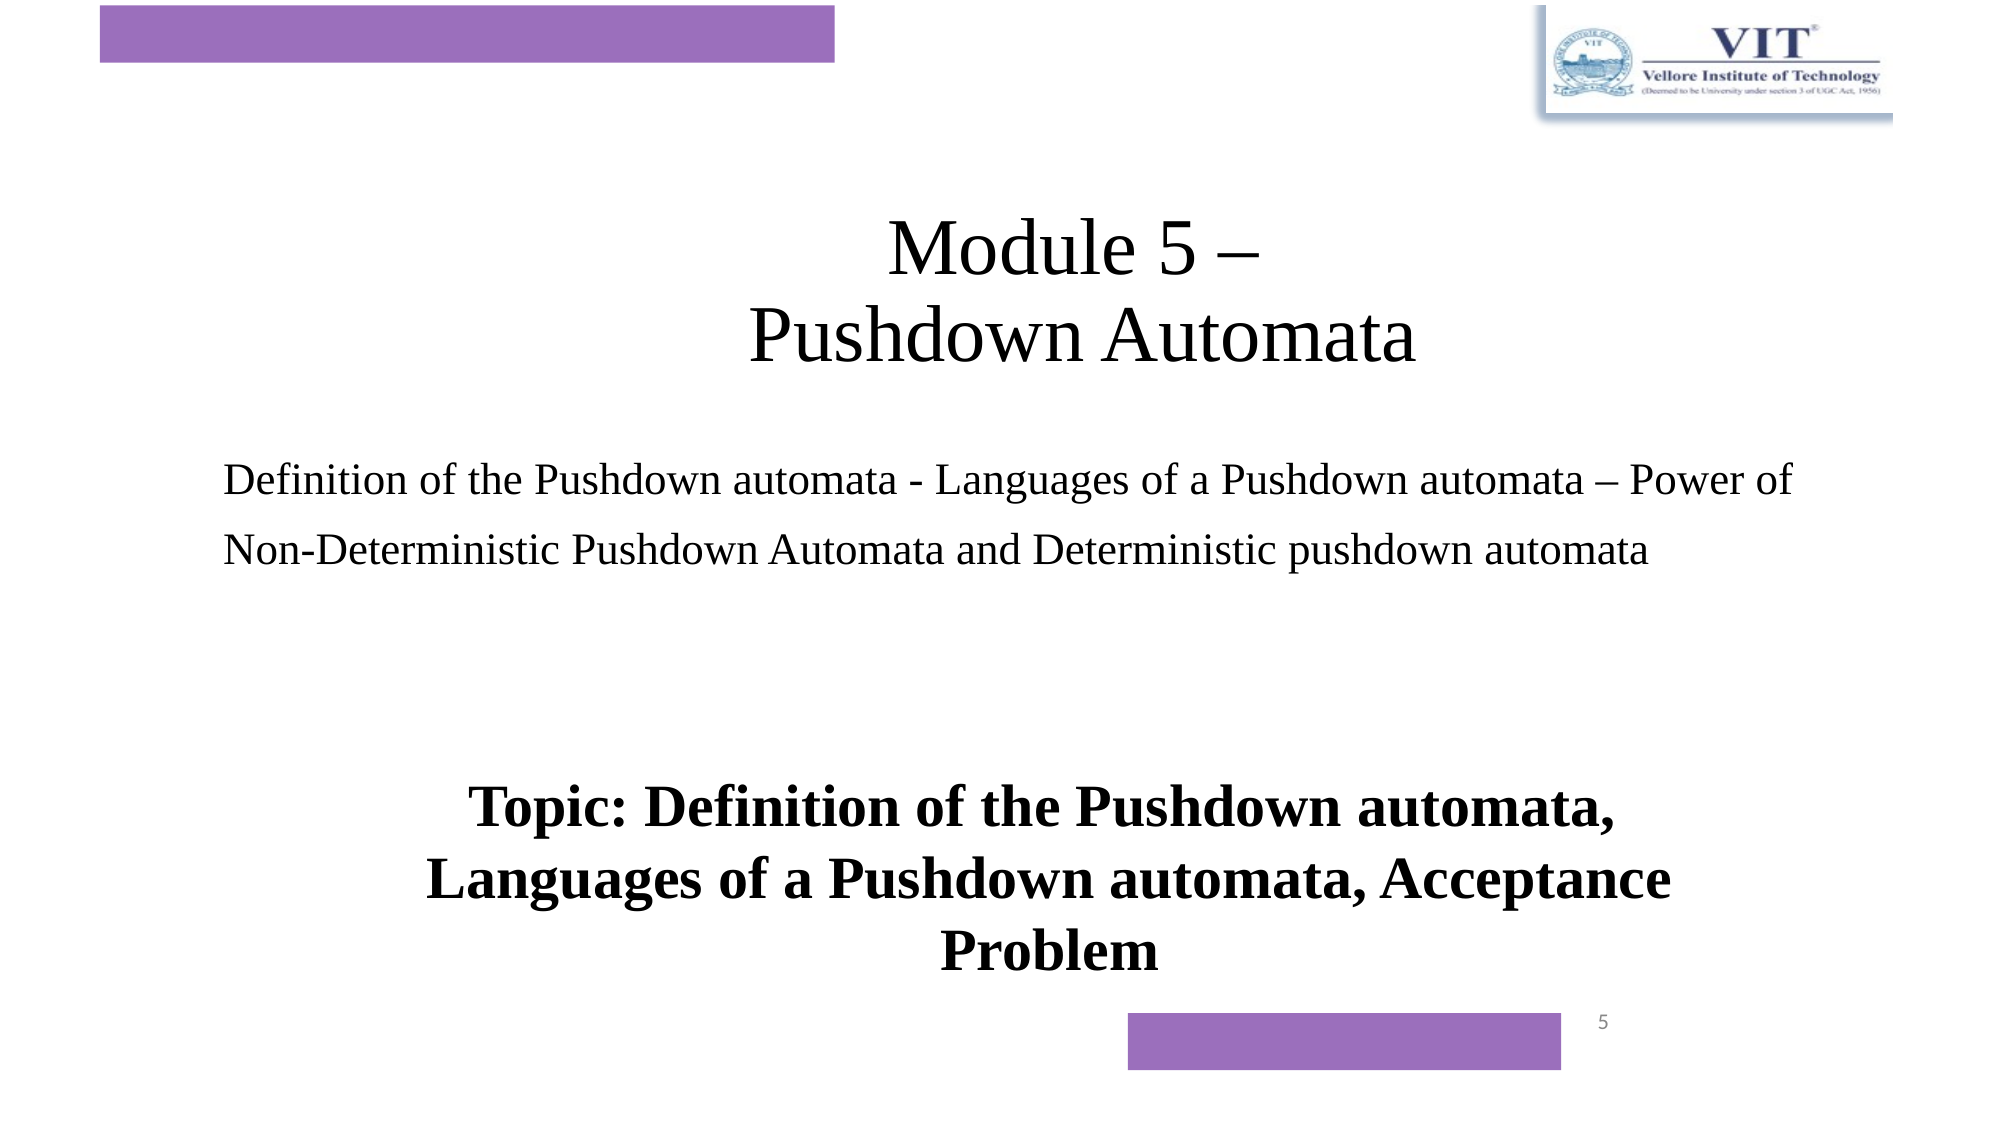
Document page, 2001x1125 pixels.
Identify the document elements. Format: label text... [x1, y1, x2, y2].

text_box [1127, 1013, 1562, 1071]
title Module 5 – Pushdown Automata [455, 196, 1709, 386]
text_box [99, 5, 835, 63]
text_box 5 [1597, 1012, 1610, 1034]
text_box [1524, 5, 1893, 134]
text_box Definition of the Pushdown automata - Languages of a Pushdown automata – Power of Non-Deterministic Pushdown Automata and Deterministic pushdown automata [223, 433, 1826, 574]
text_box Topic: Definition of the Pushdown automata, Languages of a Pushdown automata, Acceptance Problem [353, 750, 1745, 983]
